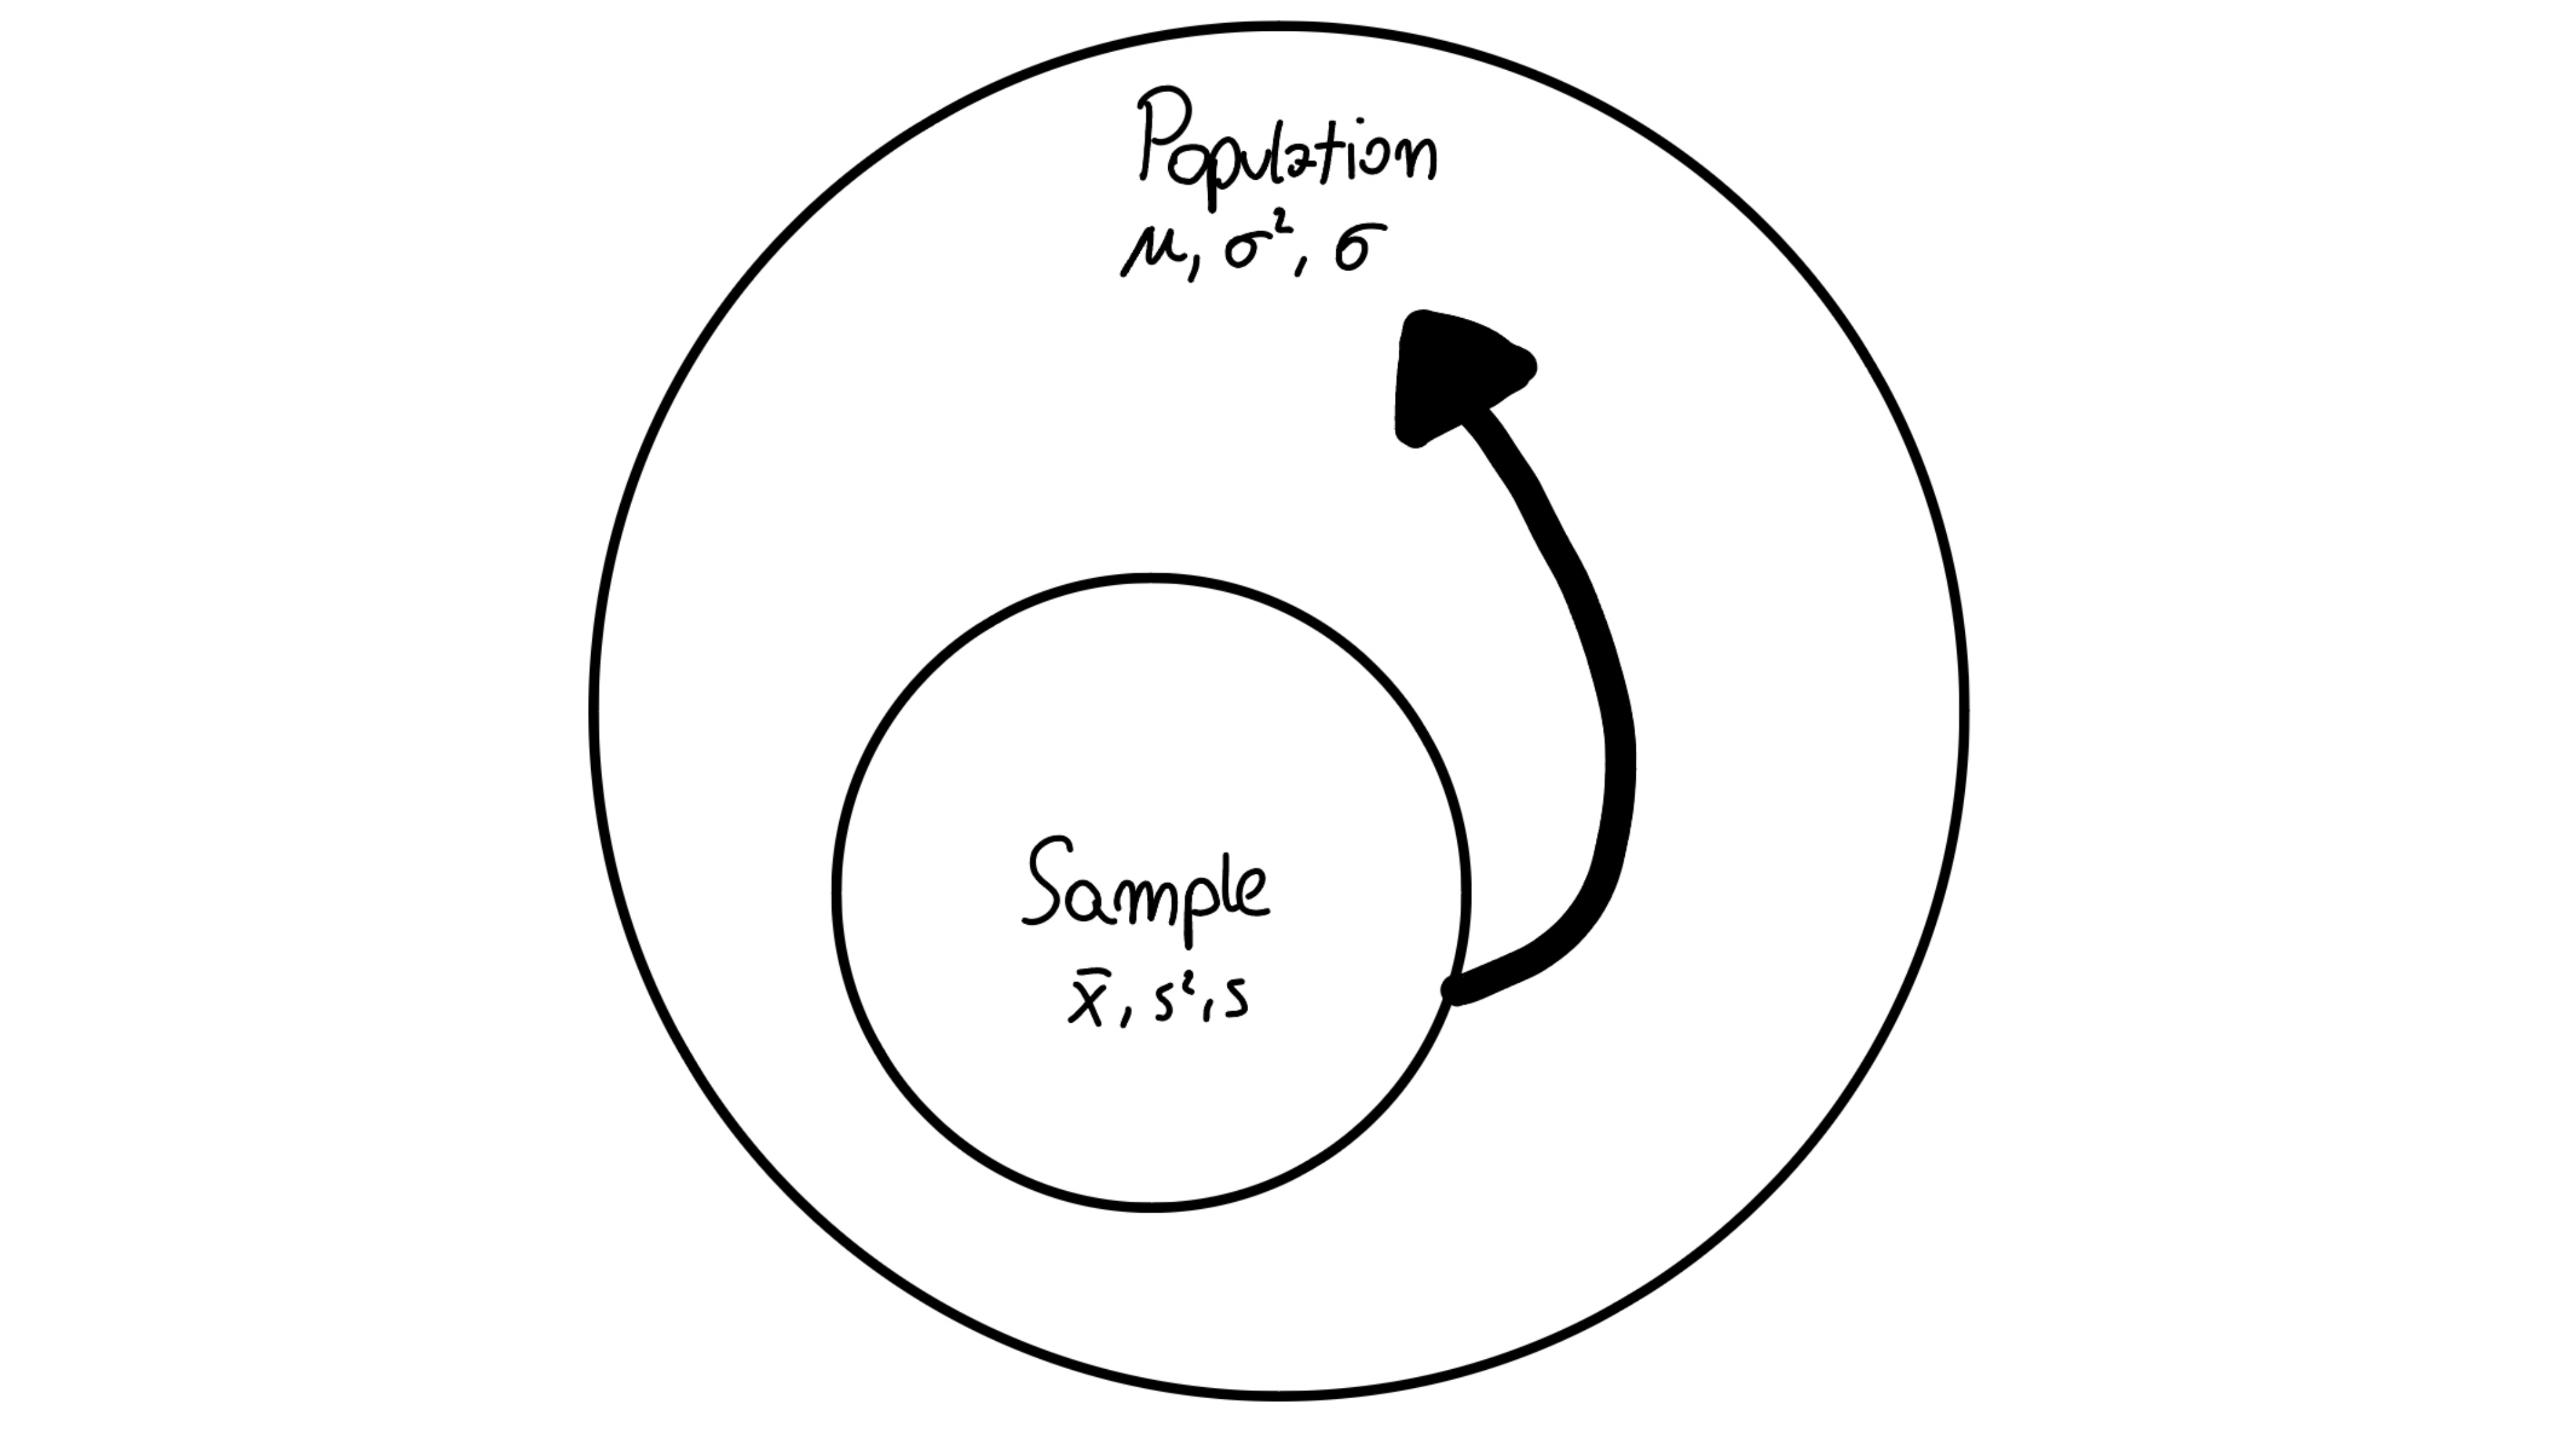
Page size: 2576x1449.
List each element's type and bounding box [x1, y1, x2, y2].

picture [341, 0, 2284, 1449]
